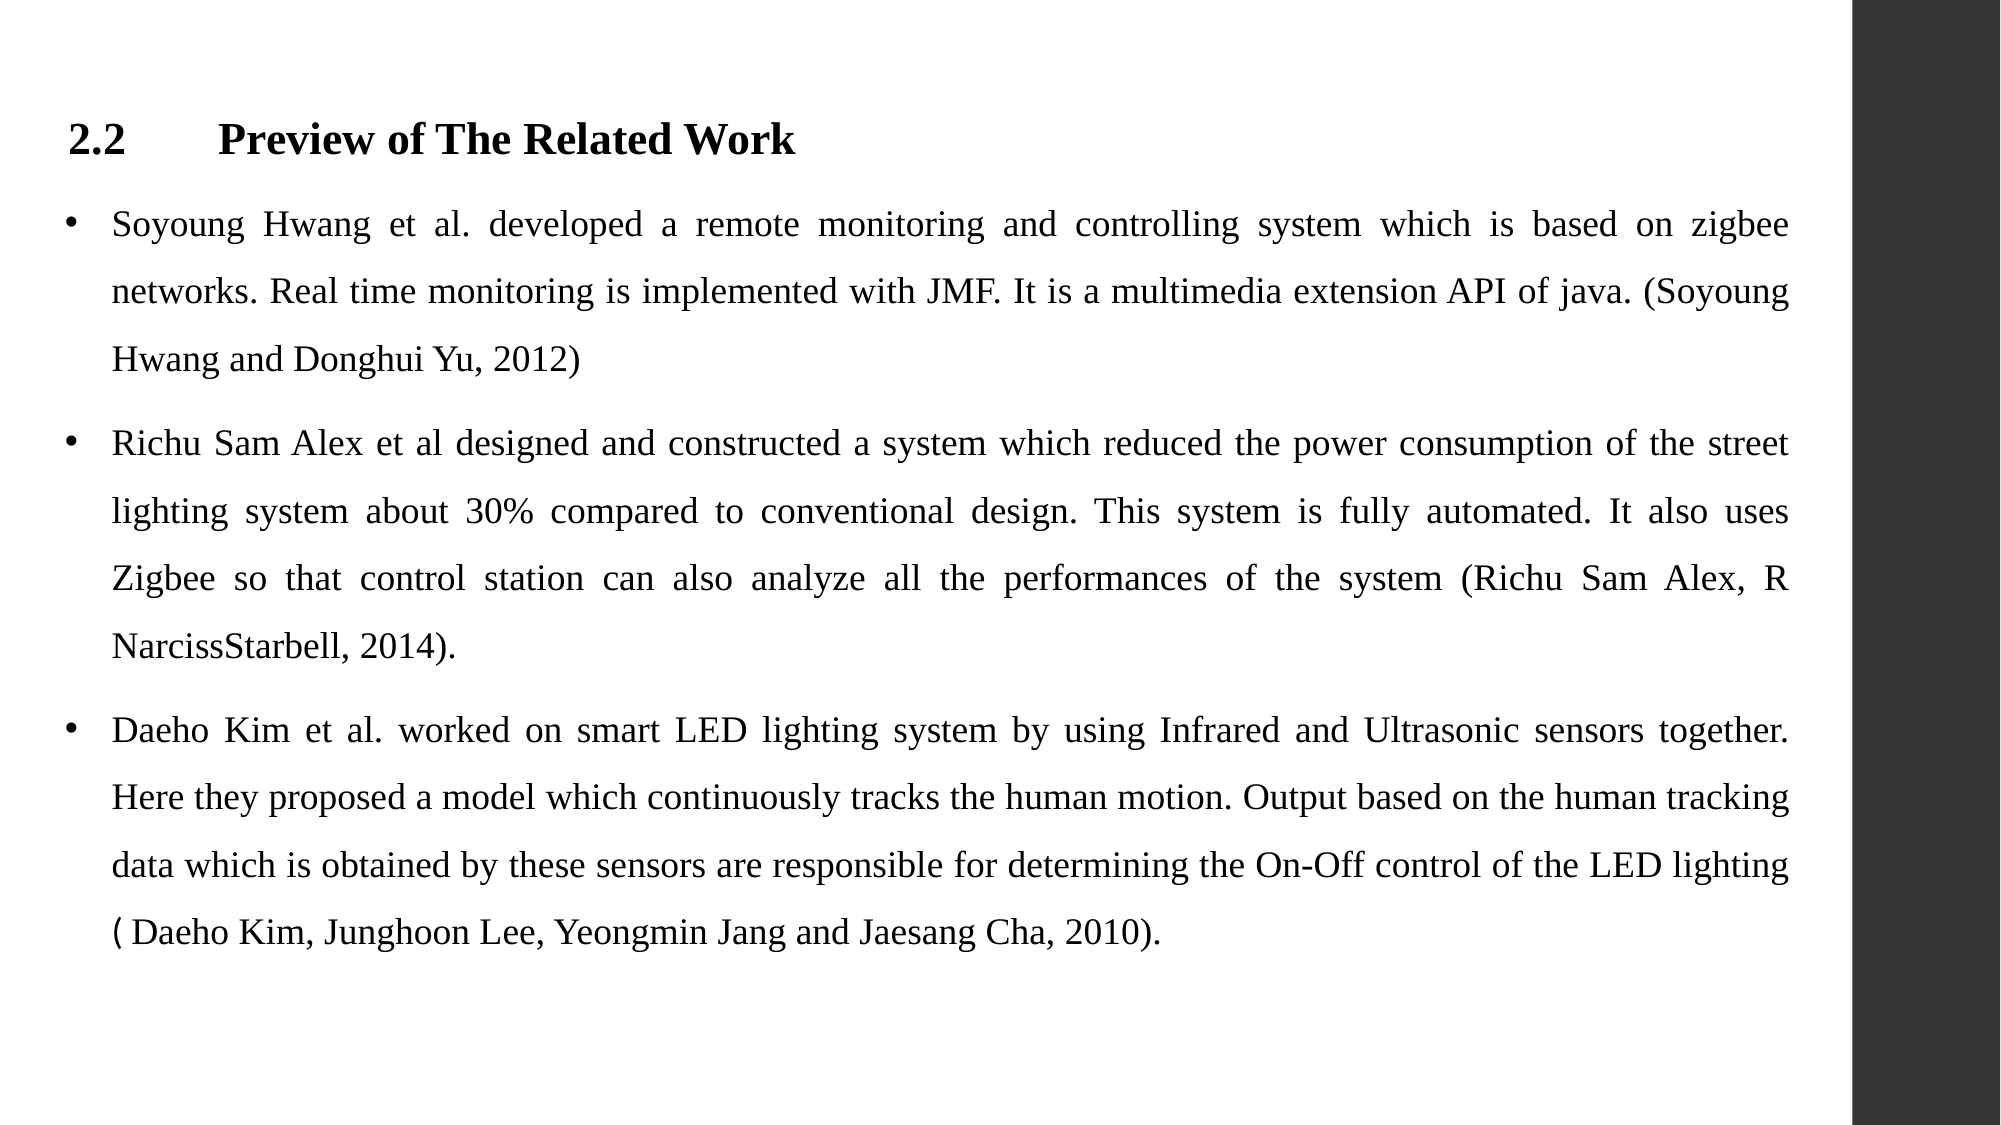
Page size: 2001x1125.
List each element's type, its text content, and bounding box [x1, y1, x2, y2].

text_box Soyoung Hwang et al. developed a remote monitoring and controlling system which is based on zigbee networks. Real time monitoring is implemented with JMF. It is a multimedia extension API of java. (Soyoung Hwang and Donghui Yu, 2012) Richu Sam Alex et al designed and constructed a system which reduced the power consumption of the street lighting system about 30% compared to conventional design. This system is fully automated. It also uses Zigbee so that control station can also analyze all the performances of the system (Richu Sam Alex, R NarcissStarbell, 2014). Daeho Kim et al. worked on smart LED lighting system by using Infrared and Ultrasonic sensors together. Here they proposed a model which continuously tracks the human motion. Output based on the human tracking data which is obtained by these sensors are responsible for determining the On-Off control of the LED lighting ( Daeho Kim, Junghoon Lee, Yeongmin Jang and Jaesang Cha, 2010). [49, 169, 1807, 1044]
text_box 2.2 Preview of The Related Work [54, 73, 812, 172]
